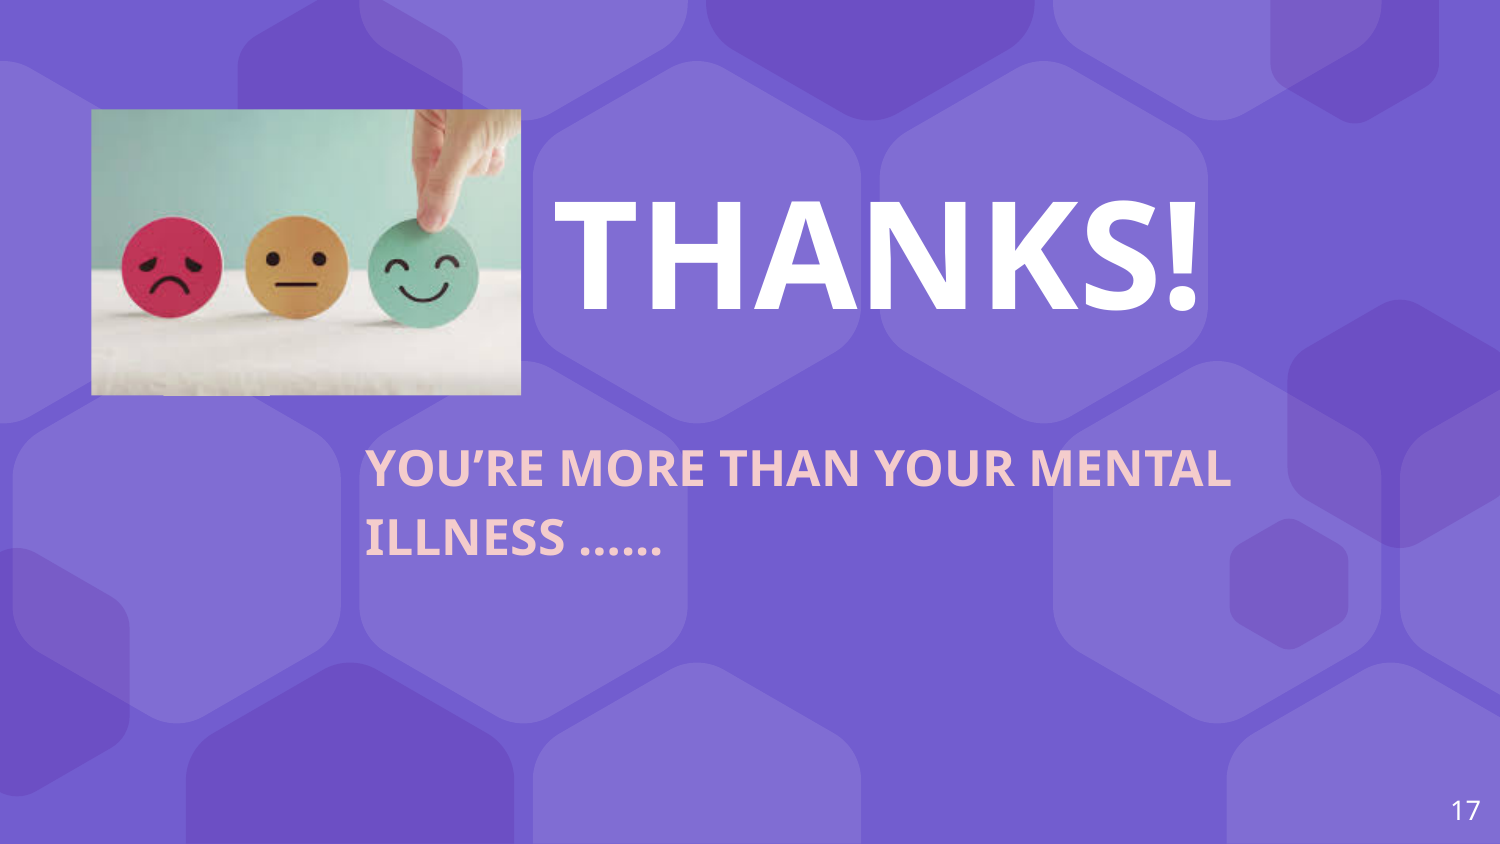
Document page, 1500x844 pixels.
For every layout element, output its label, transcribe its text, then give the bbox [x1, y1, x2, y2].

title THANKS! [552, 165, 1279, 356]
subtitle YOU’RE MORE THAN YOUR MENTAL ILLNESS …... [290, 427, 1410, 700]
slide_number ‹#› [1391, 779, 1482, 844]
picture [91, 109, 522, 396]
